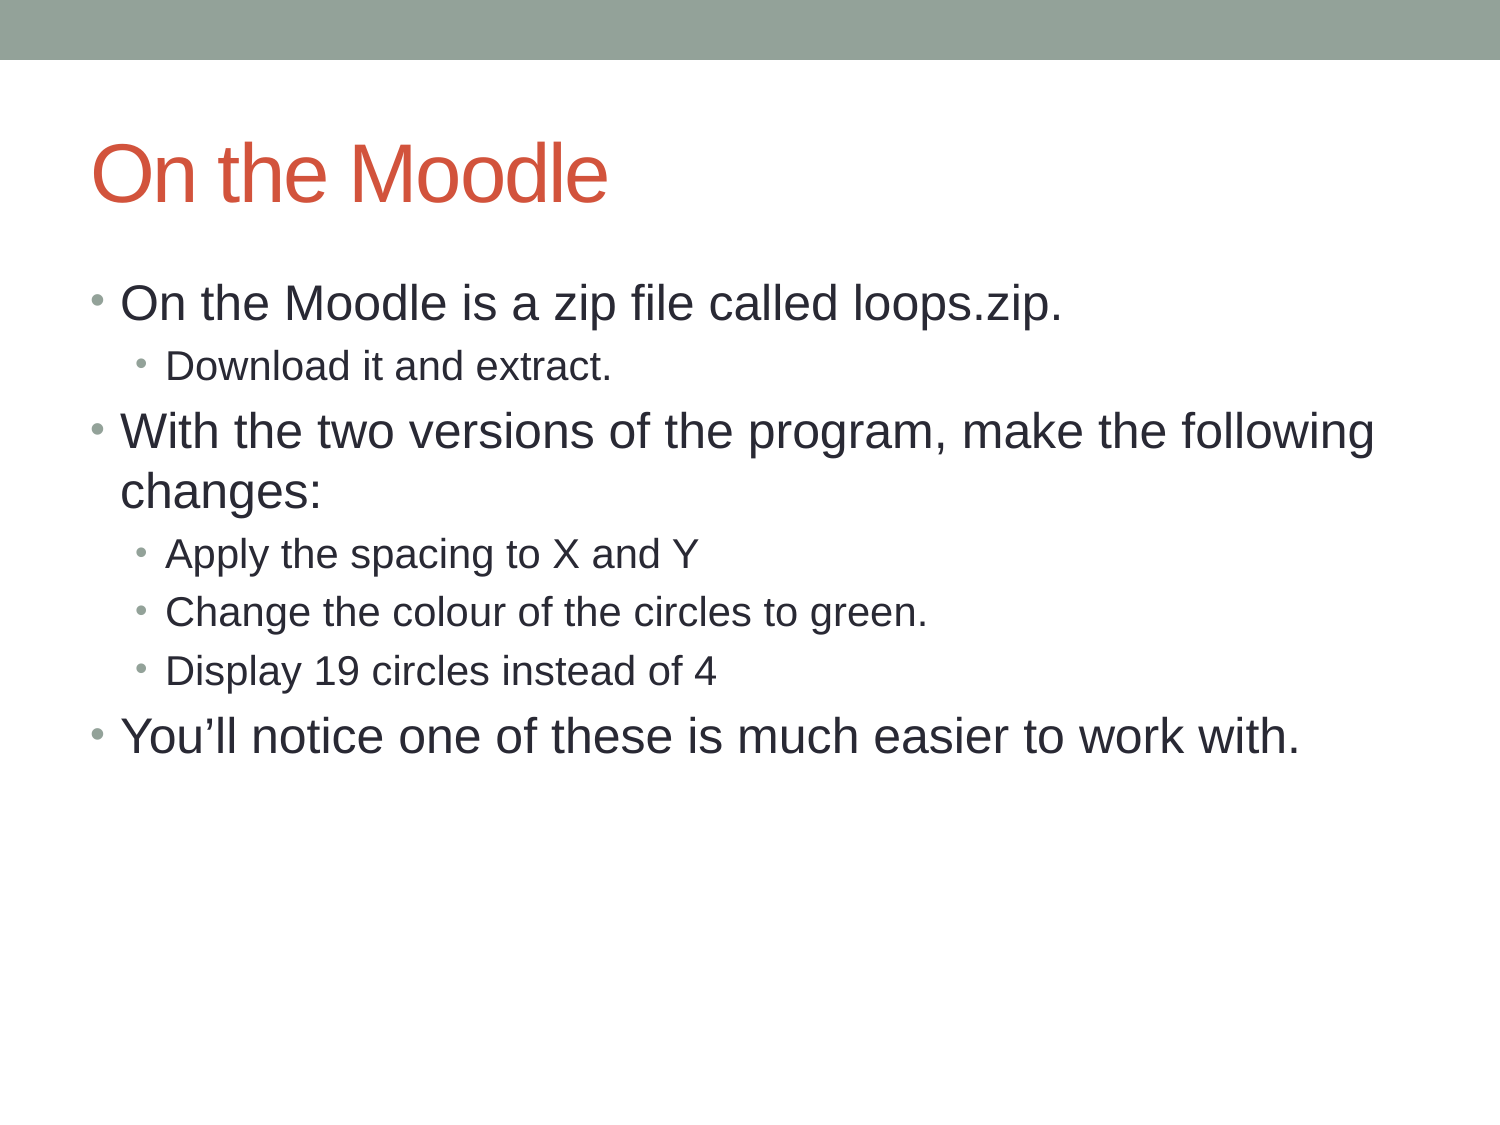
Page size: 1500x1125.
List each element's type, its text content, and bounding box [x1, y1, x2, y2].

title On the Moodle [75, 87, 1425, 250]
list On the Moodle is a zip file called loops.zip. Download it and extract. With the two versions of the program, make the following changes: Apply the spacing to X and Y Change the colour of the circles to green. Display 19 circles instead of 4 You’ll notice one of these is much easier to work with. [75, 262, 1425, 1063]
